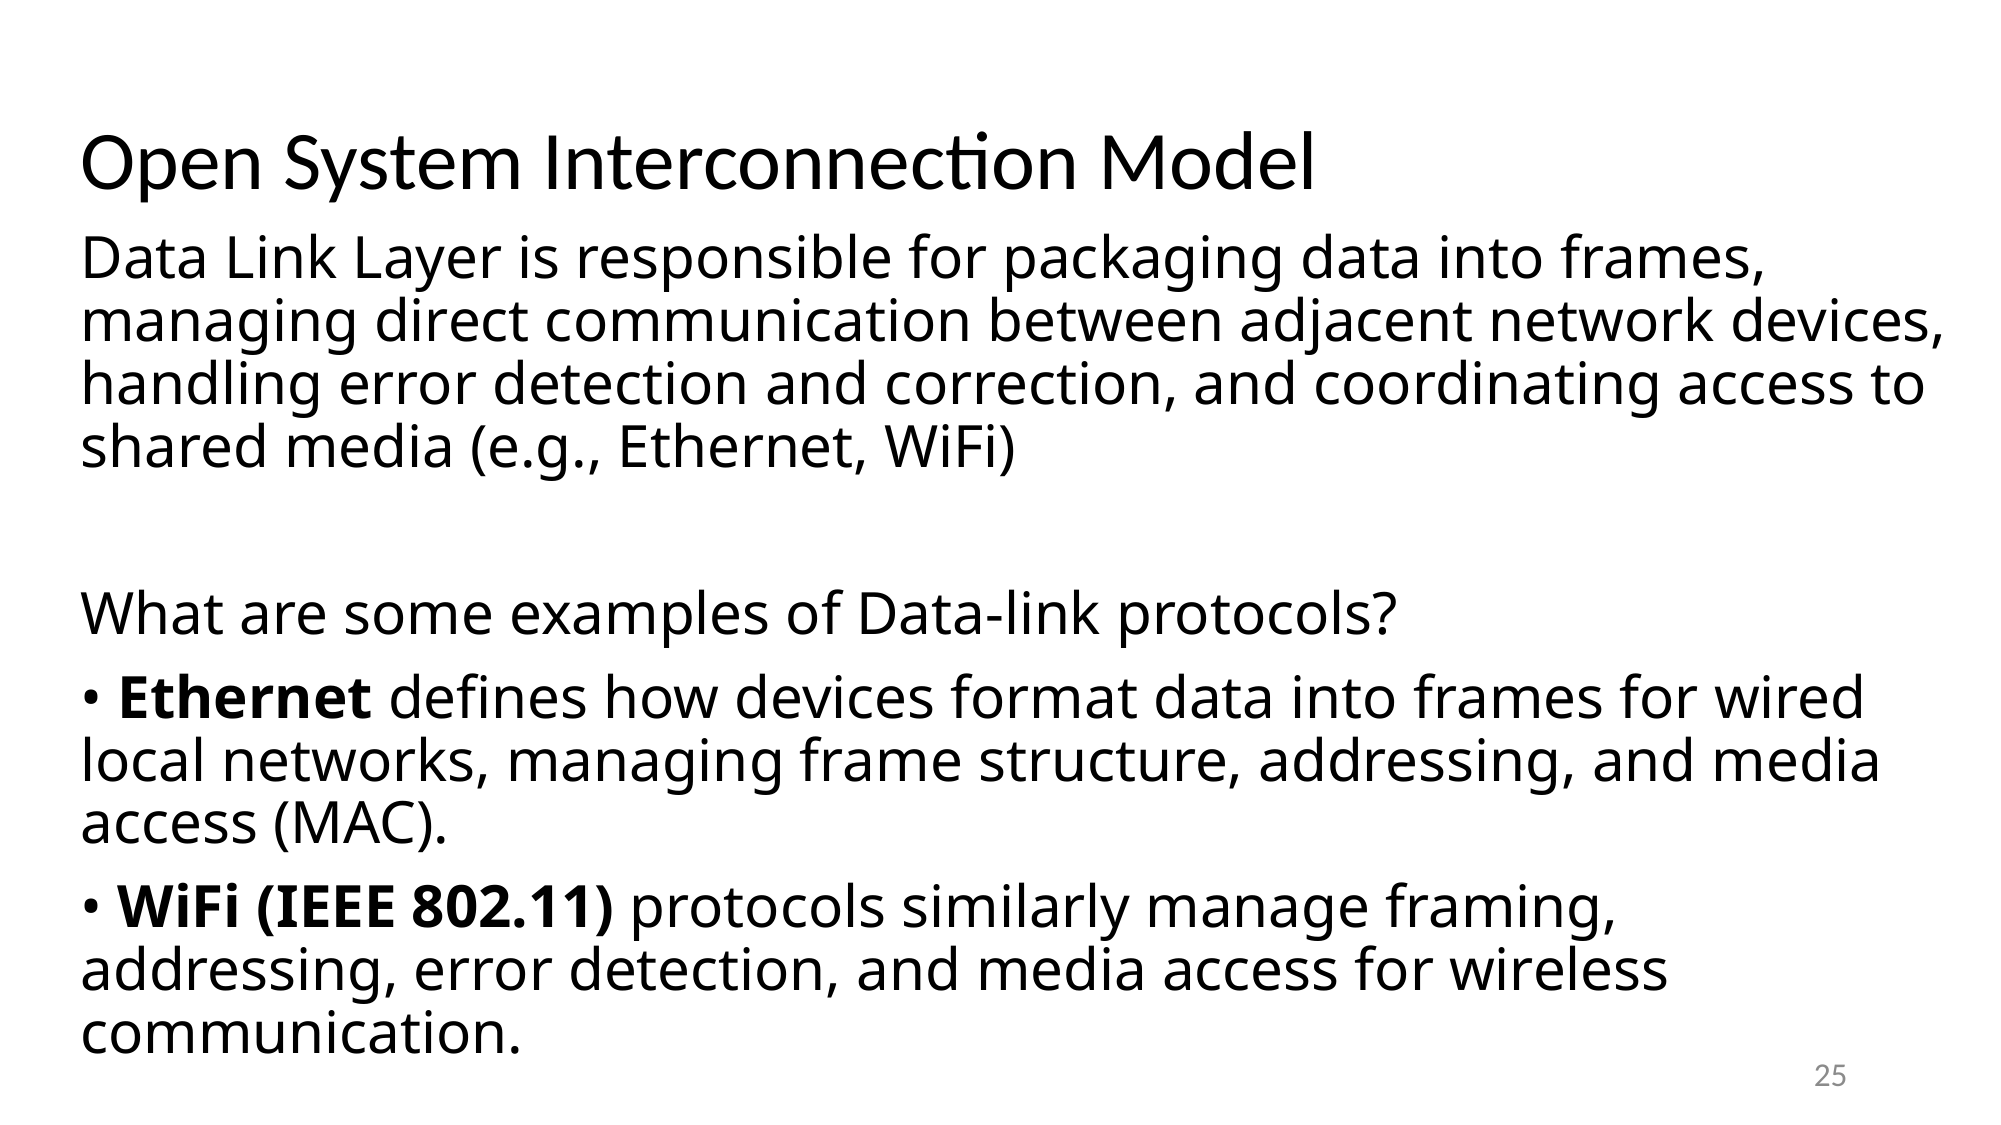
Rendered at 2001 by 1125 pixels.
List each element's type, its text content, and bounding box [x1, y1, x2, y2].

title Open System Interconnection Model [65, 54, 1791, 220]
text_box Data Link Layer is responsible for packaging data into frames, managing direct communication between adjacent network devices, handling error detection and correction, and coordinating access to shared media (e.g., Ethernet, WiFi) What are some examples of Data-link protocols? • Ethernet defines how devices format data into frames for wired local networks, managing frame structure, addressing, and media access (MAC). • WiFi (IEEE 802.11) protocols similarly manage framing, addressing, error detection, and media access for wireless communication. [65, 220, 1966, 1103]
